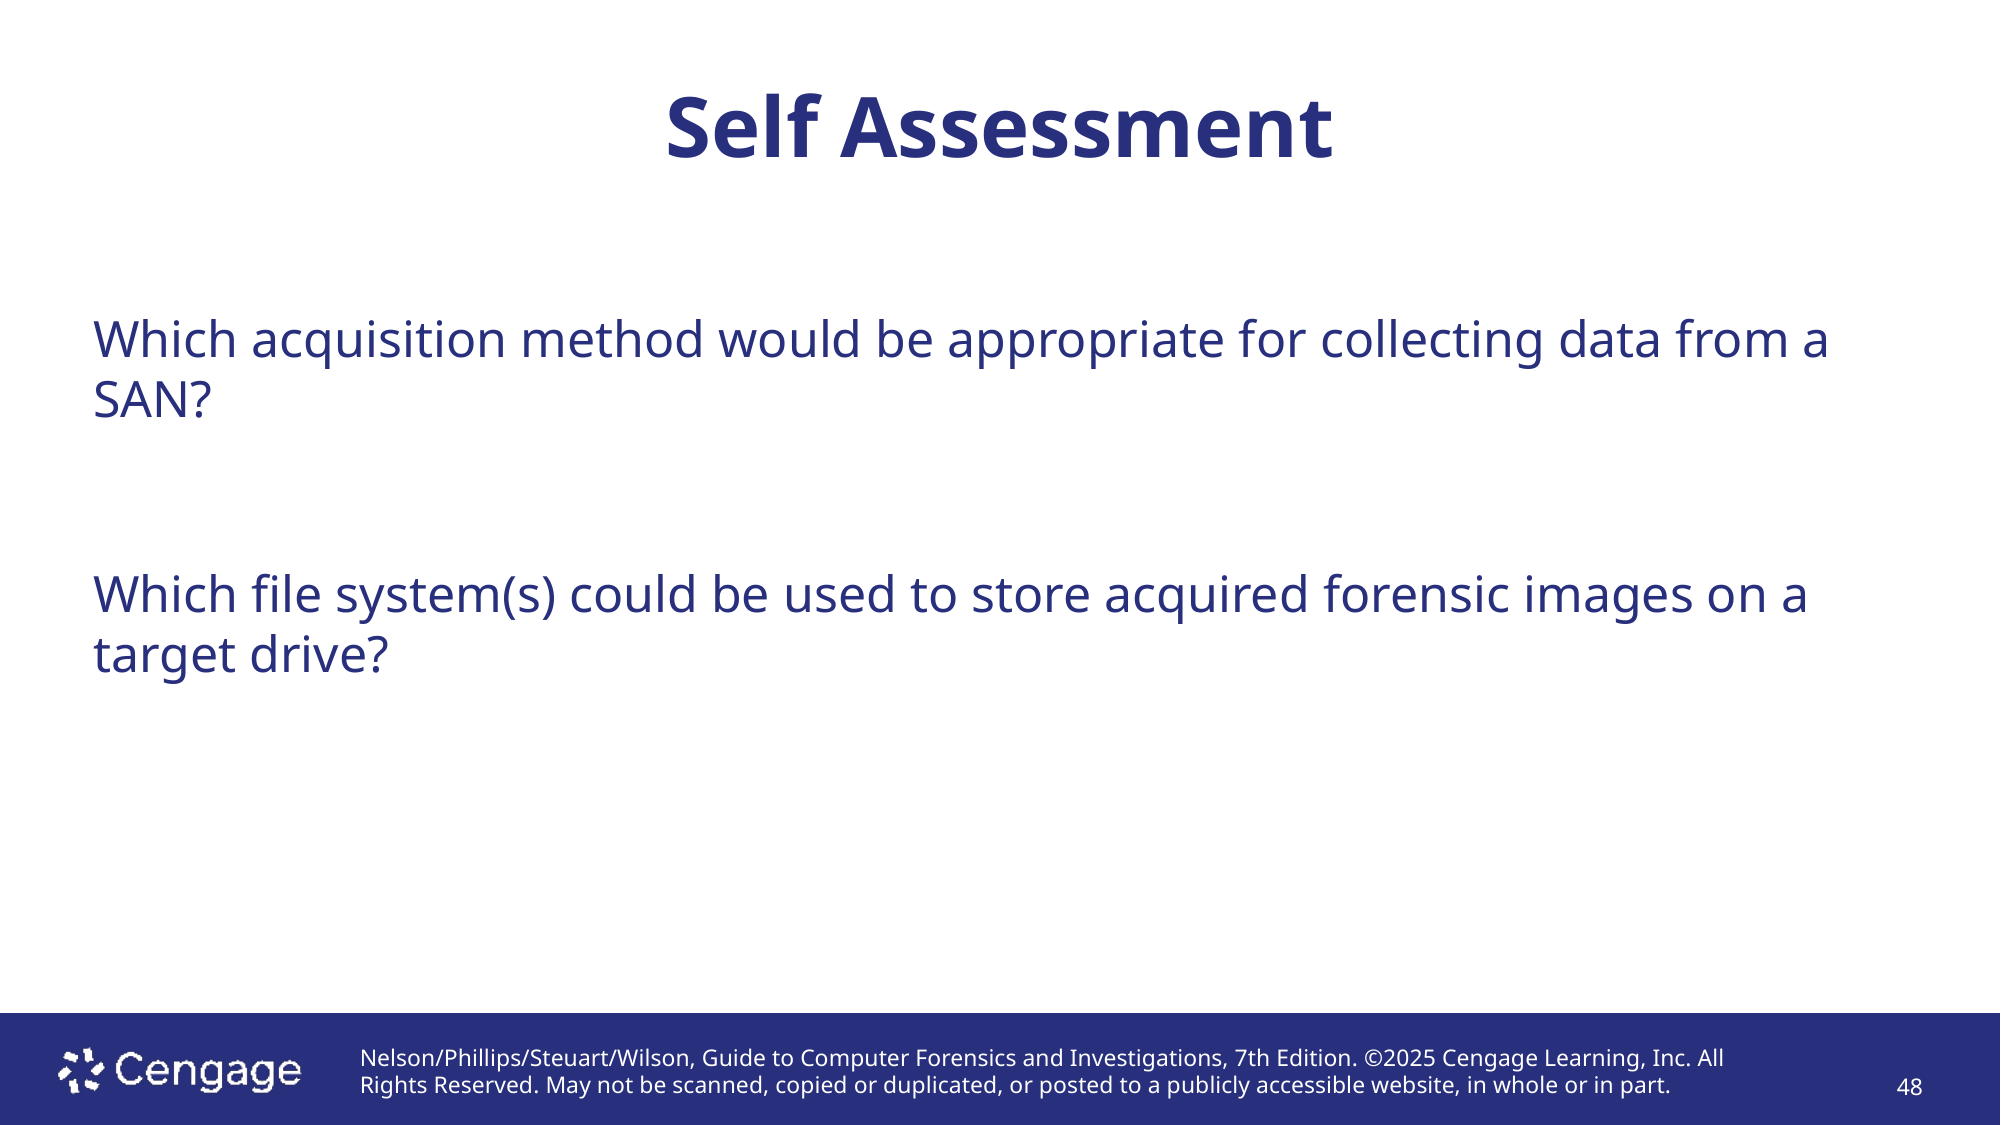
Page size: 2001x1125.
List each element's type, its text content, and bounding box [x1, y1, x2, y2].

picture [30, 1020, 329, 1122]
list Which acquisition method would be appropriate for collecting data from a SAN? Which file system(s) could be used to store acquired forensic images on a target drive? [78, 299, 1923, 1014]
title Self Assessment [78, 77, 1923, 278]
